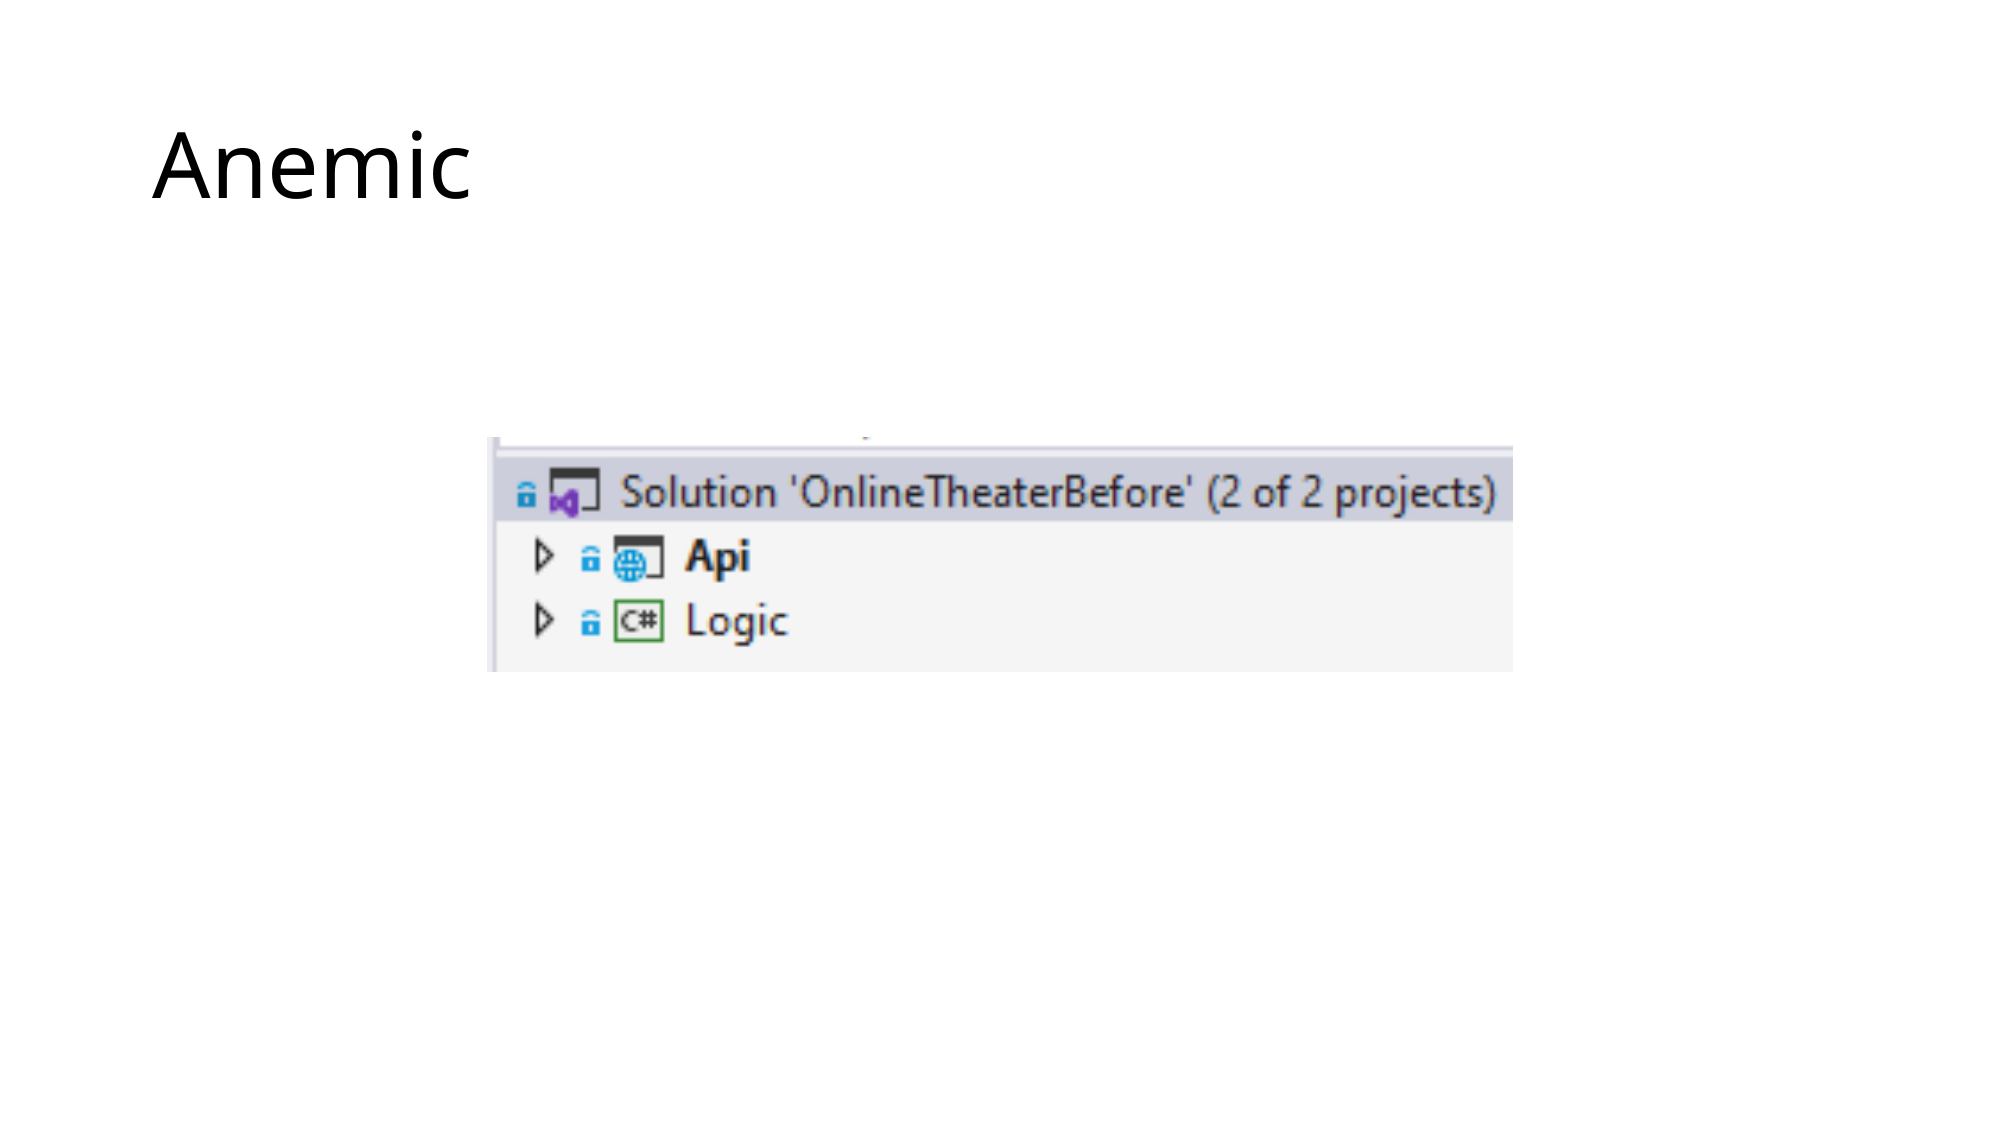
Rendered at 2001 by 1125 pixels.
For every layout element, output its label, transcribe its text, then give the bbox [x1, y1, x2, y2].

title Anemic [137, 59, 1863, 278]
picture [487, 437, 1513, 673]
